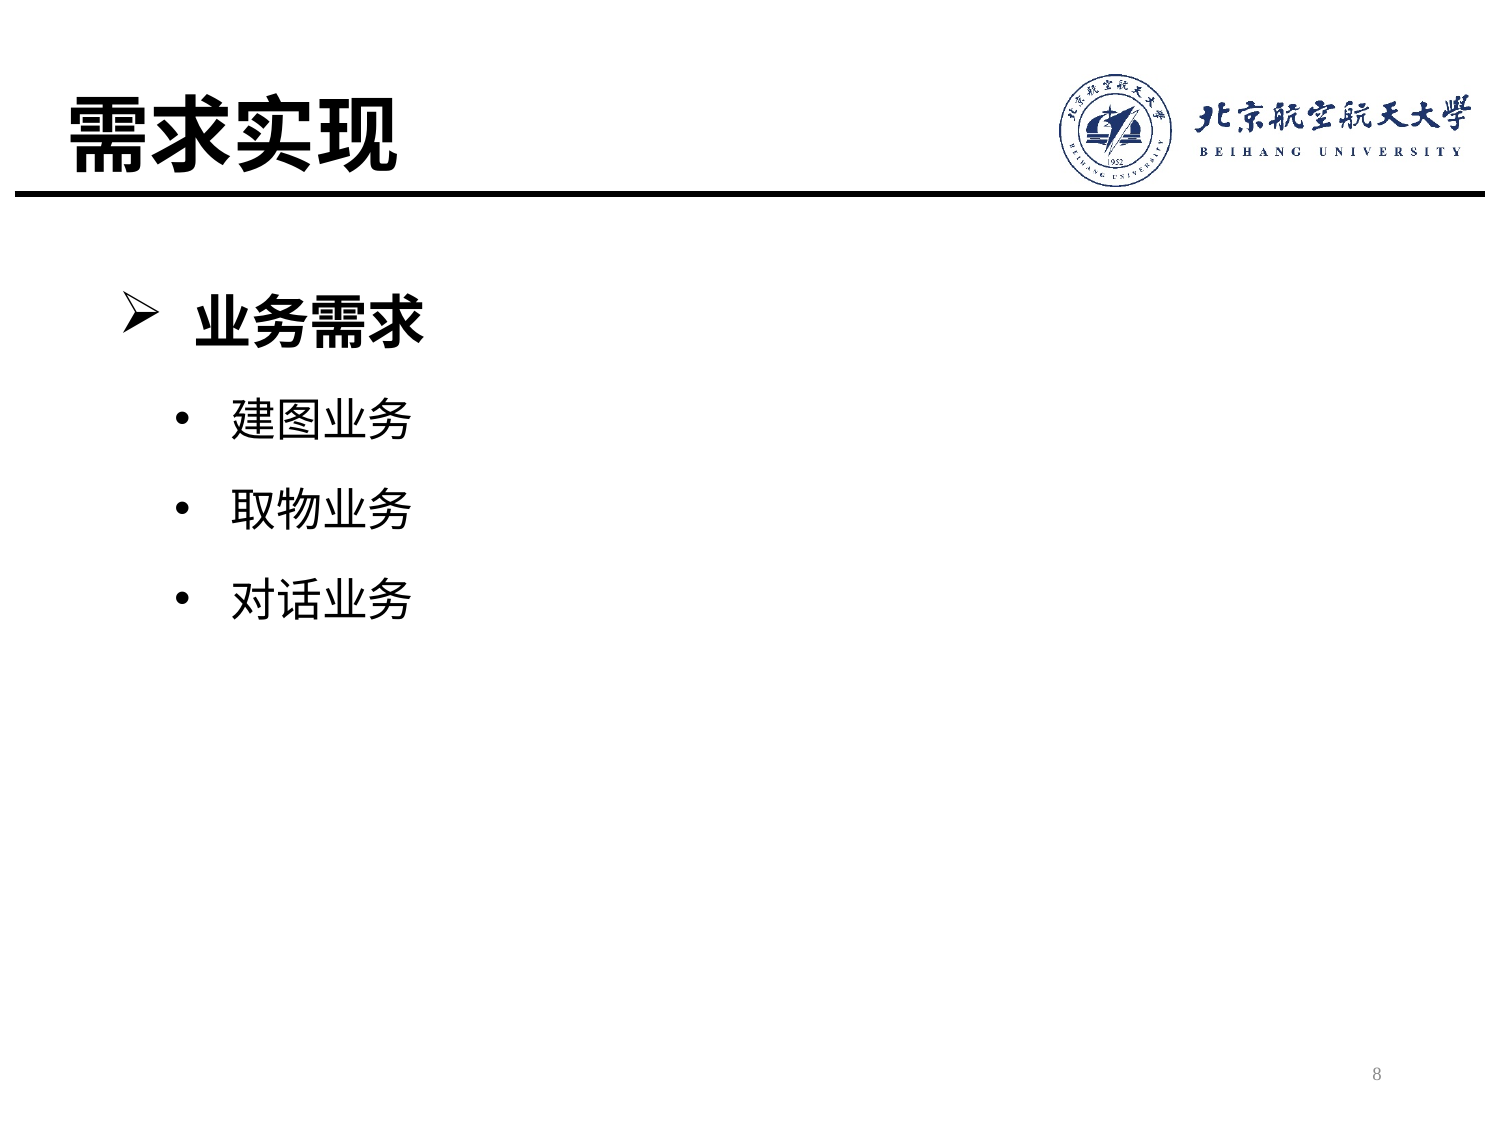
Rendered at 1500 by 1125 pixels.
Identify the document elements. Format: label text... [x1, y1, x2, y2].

list 业务需求 建图业务 取物业务 对话业务 [103, 242, 1397, 995]
picture [1346, 74, 1471, 187]
title 需求实现 [51, 59, 1346, 219]
slide_number 8 [1059, 1042, 1397, 1103]
